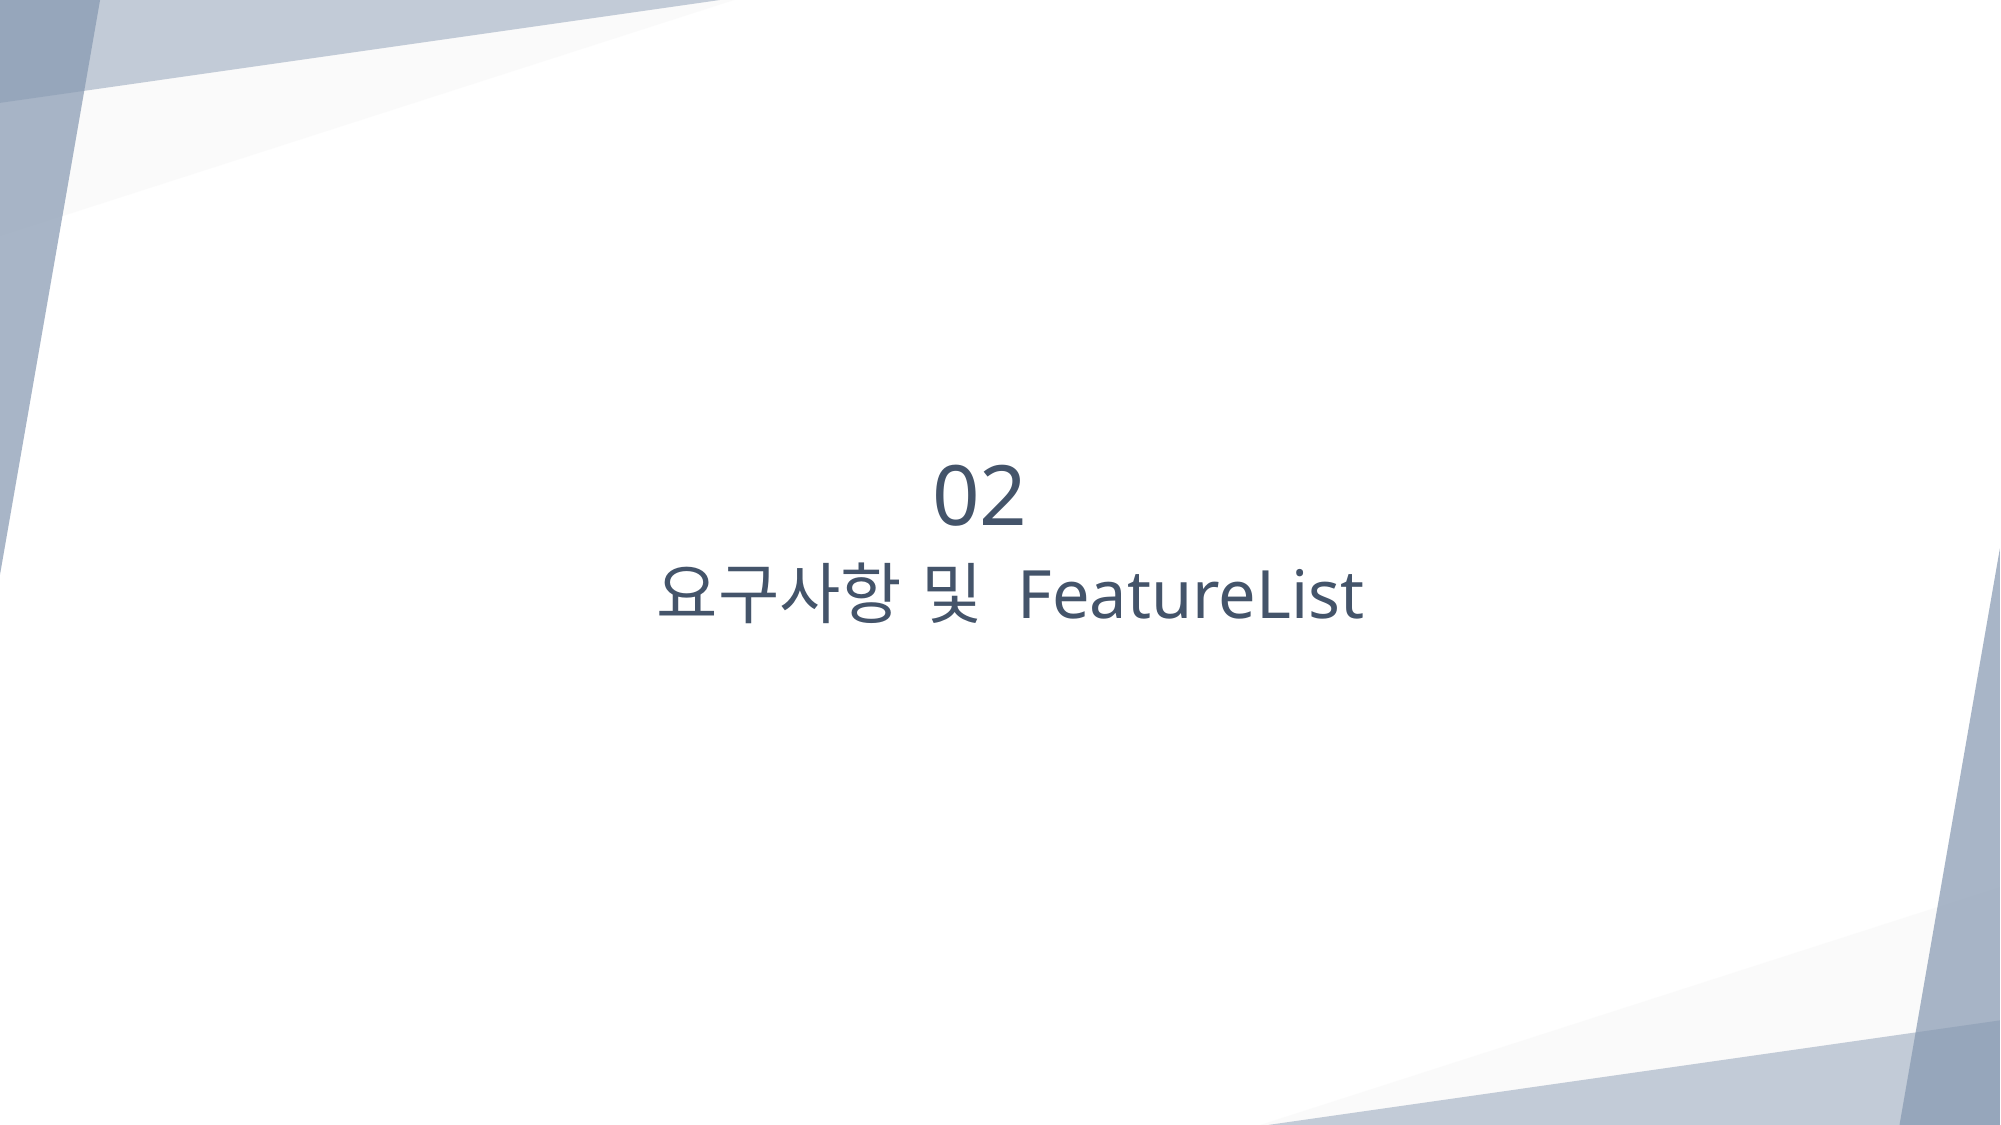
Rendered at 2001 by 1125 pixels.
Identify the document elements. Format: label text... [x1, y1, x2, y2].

text_box 요구사항 및 FeatureList [539, 544, 1483, 639]
text_box 02 [917, 434, 1042, 550]
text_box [1260, 548, 2000, 1125]
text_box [0, 0, 740, 575]
